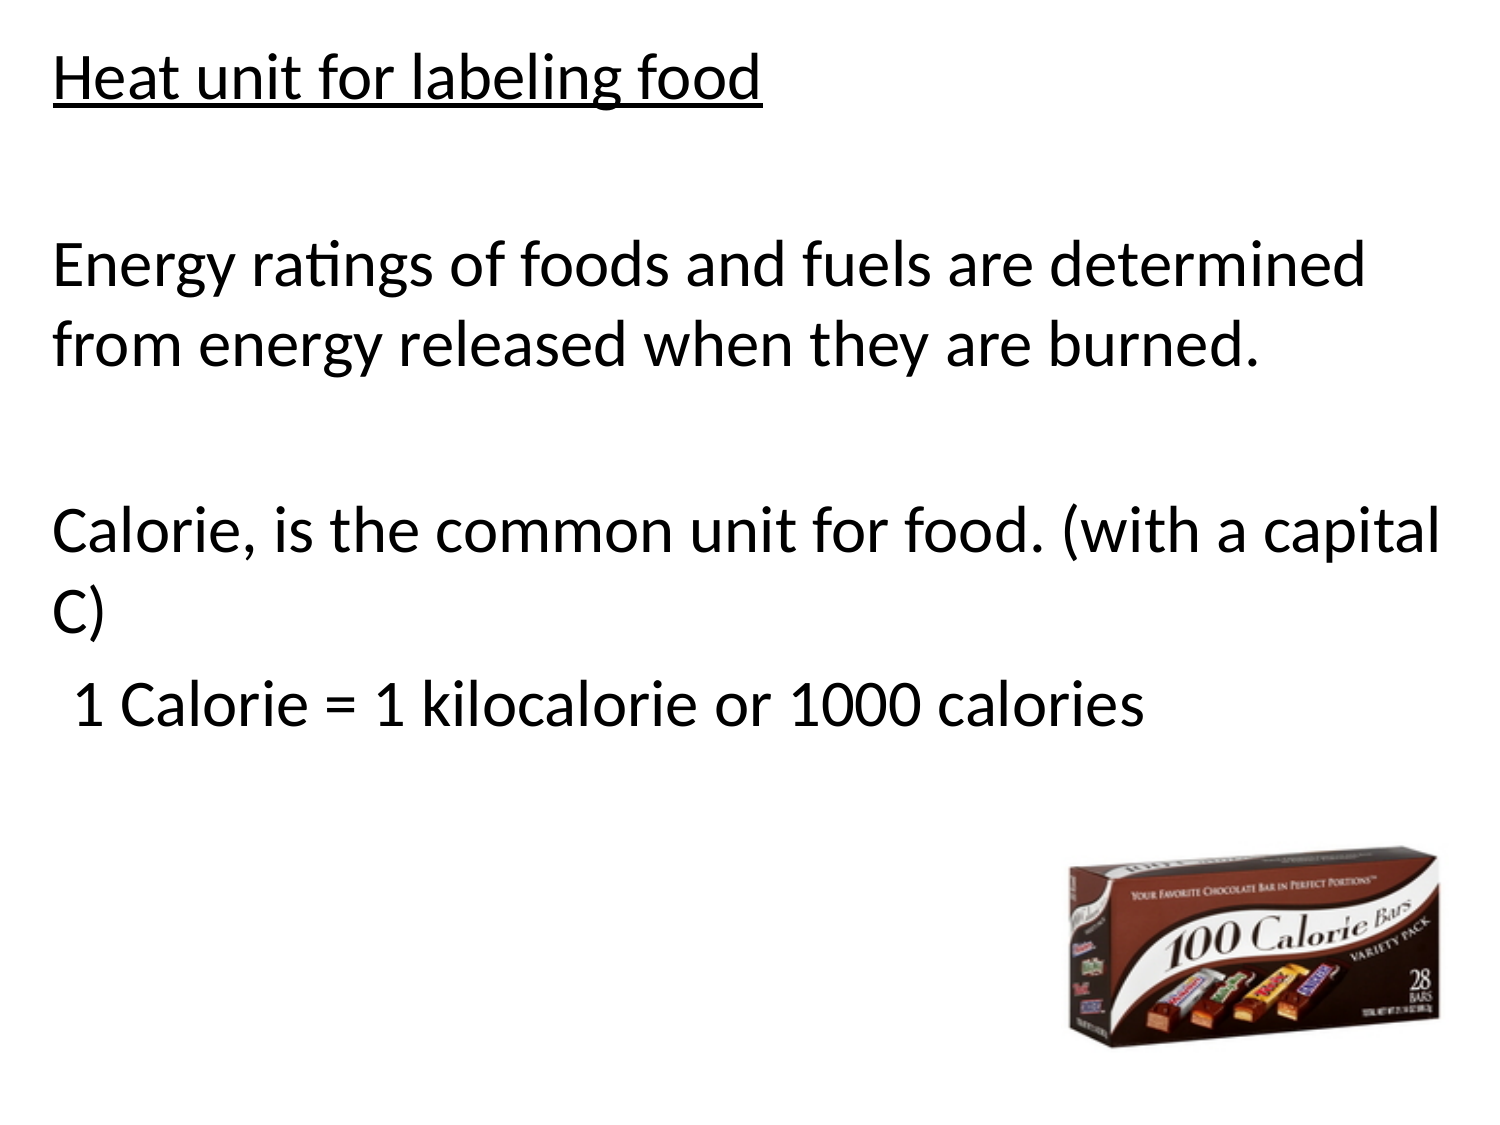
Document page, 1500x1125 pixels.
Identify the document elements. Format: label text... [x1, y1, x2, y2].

list Heat unit for labeling food Energy ratings of foods and fuels are determined from energy released when they are burned. Calorie, is the common unit for food. (with a capital C) 1 Calorie = 1 kilocalorie or 1000 calories [37, 24, 1475, 1063]
picture [1061, 771, 1450, 1123]
